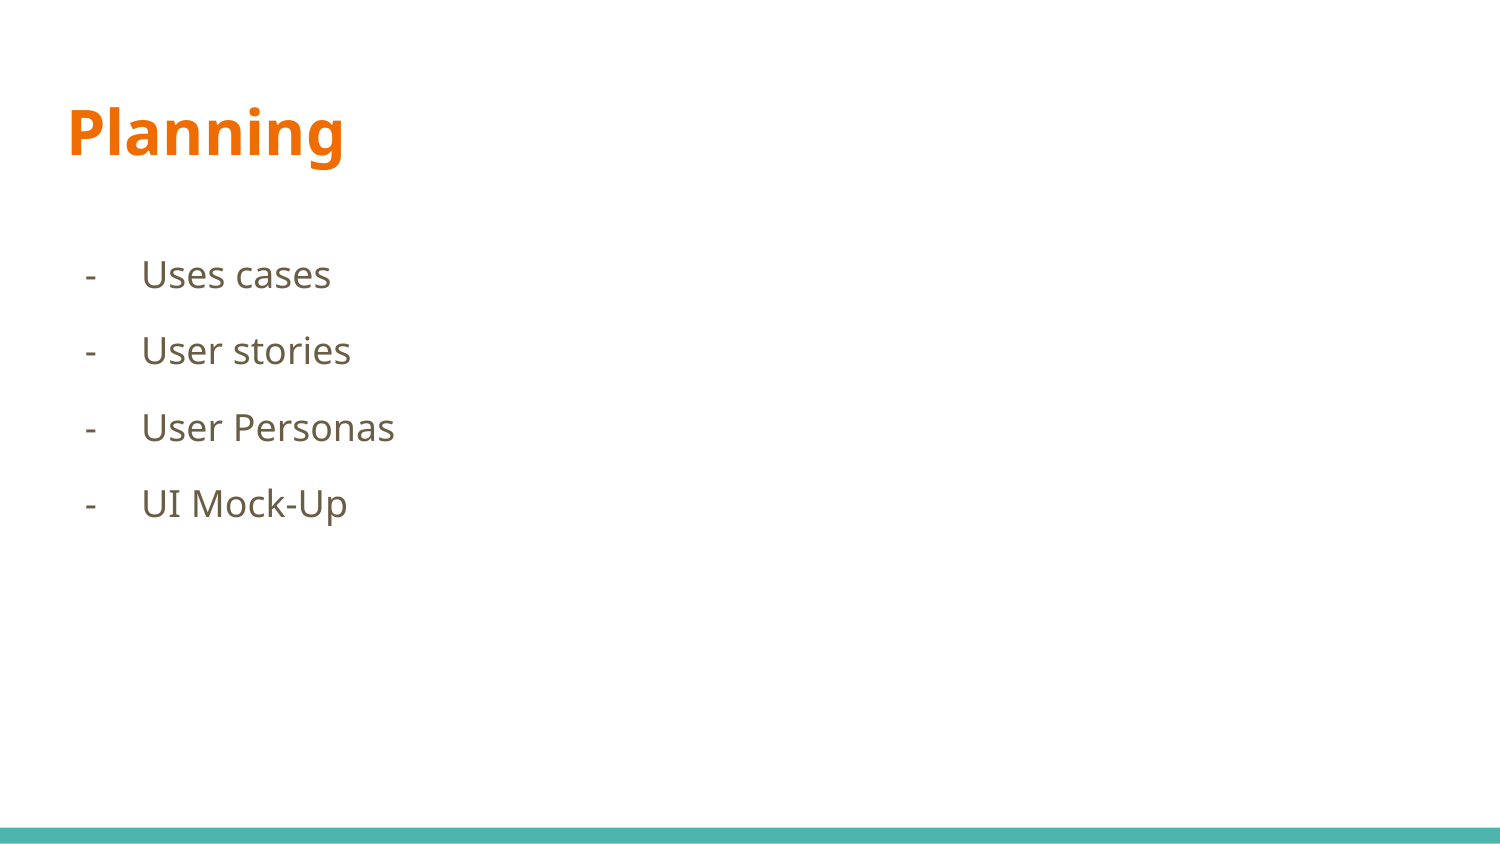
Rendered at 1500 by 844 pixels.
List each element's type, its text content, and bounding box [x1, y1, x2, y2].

title Planning [51, 72, 1449, 189]
list Uses cases User stories User Personas UI Mock-Up [51, 207, 1449, 750]
